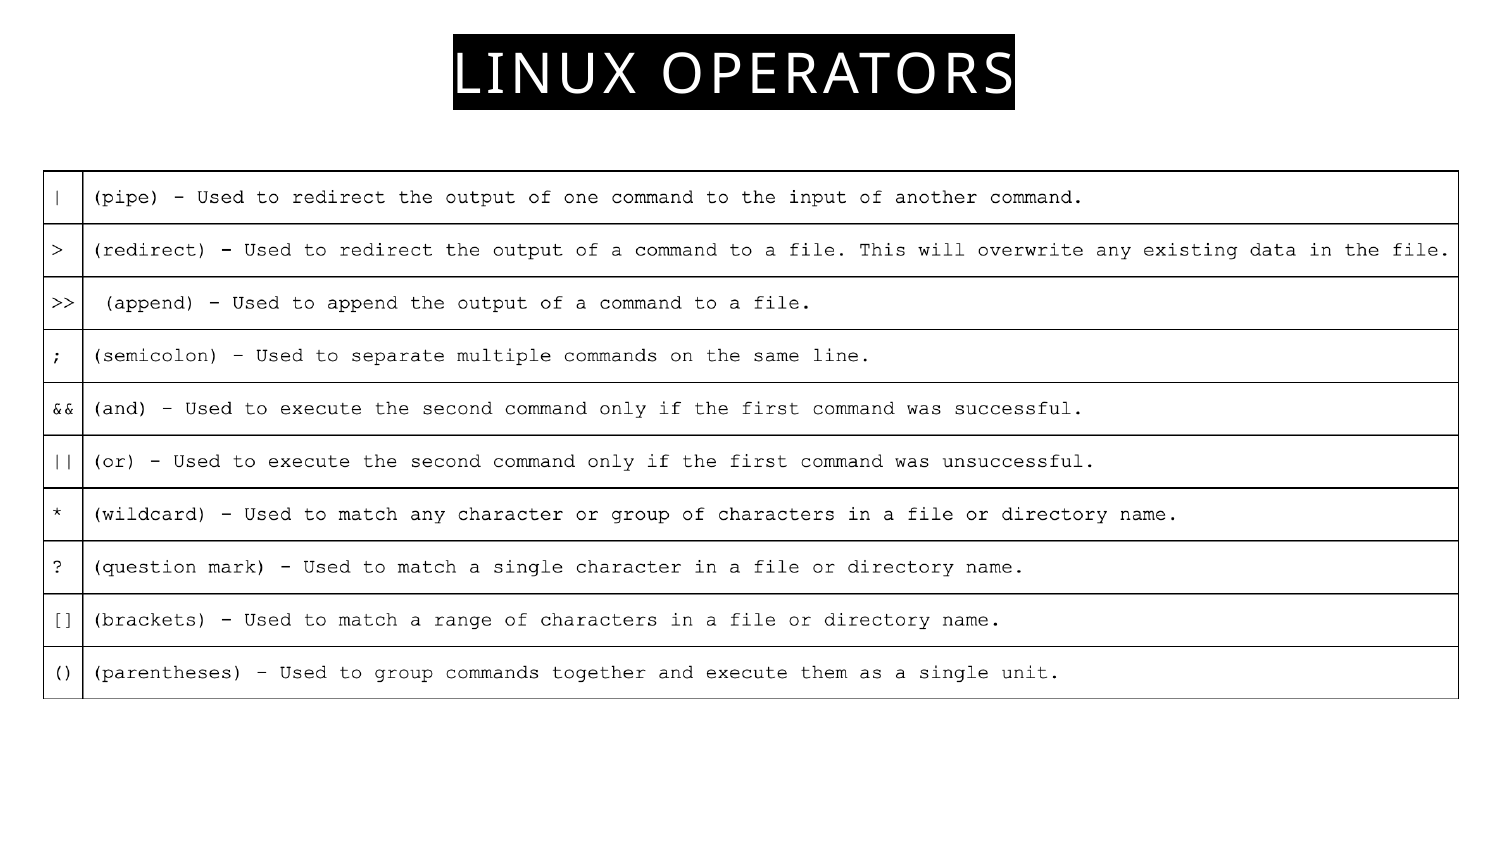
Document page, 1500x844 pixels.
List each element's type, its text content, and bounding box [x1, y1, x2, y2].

picture [41, 170, 1459, 699]
title LINUX OPERATORS [80, 16, 1388, 113]
